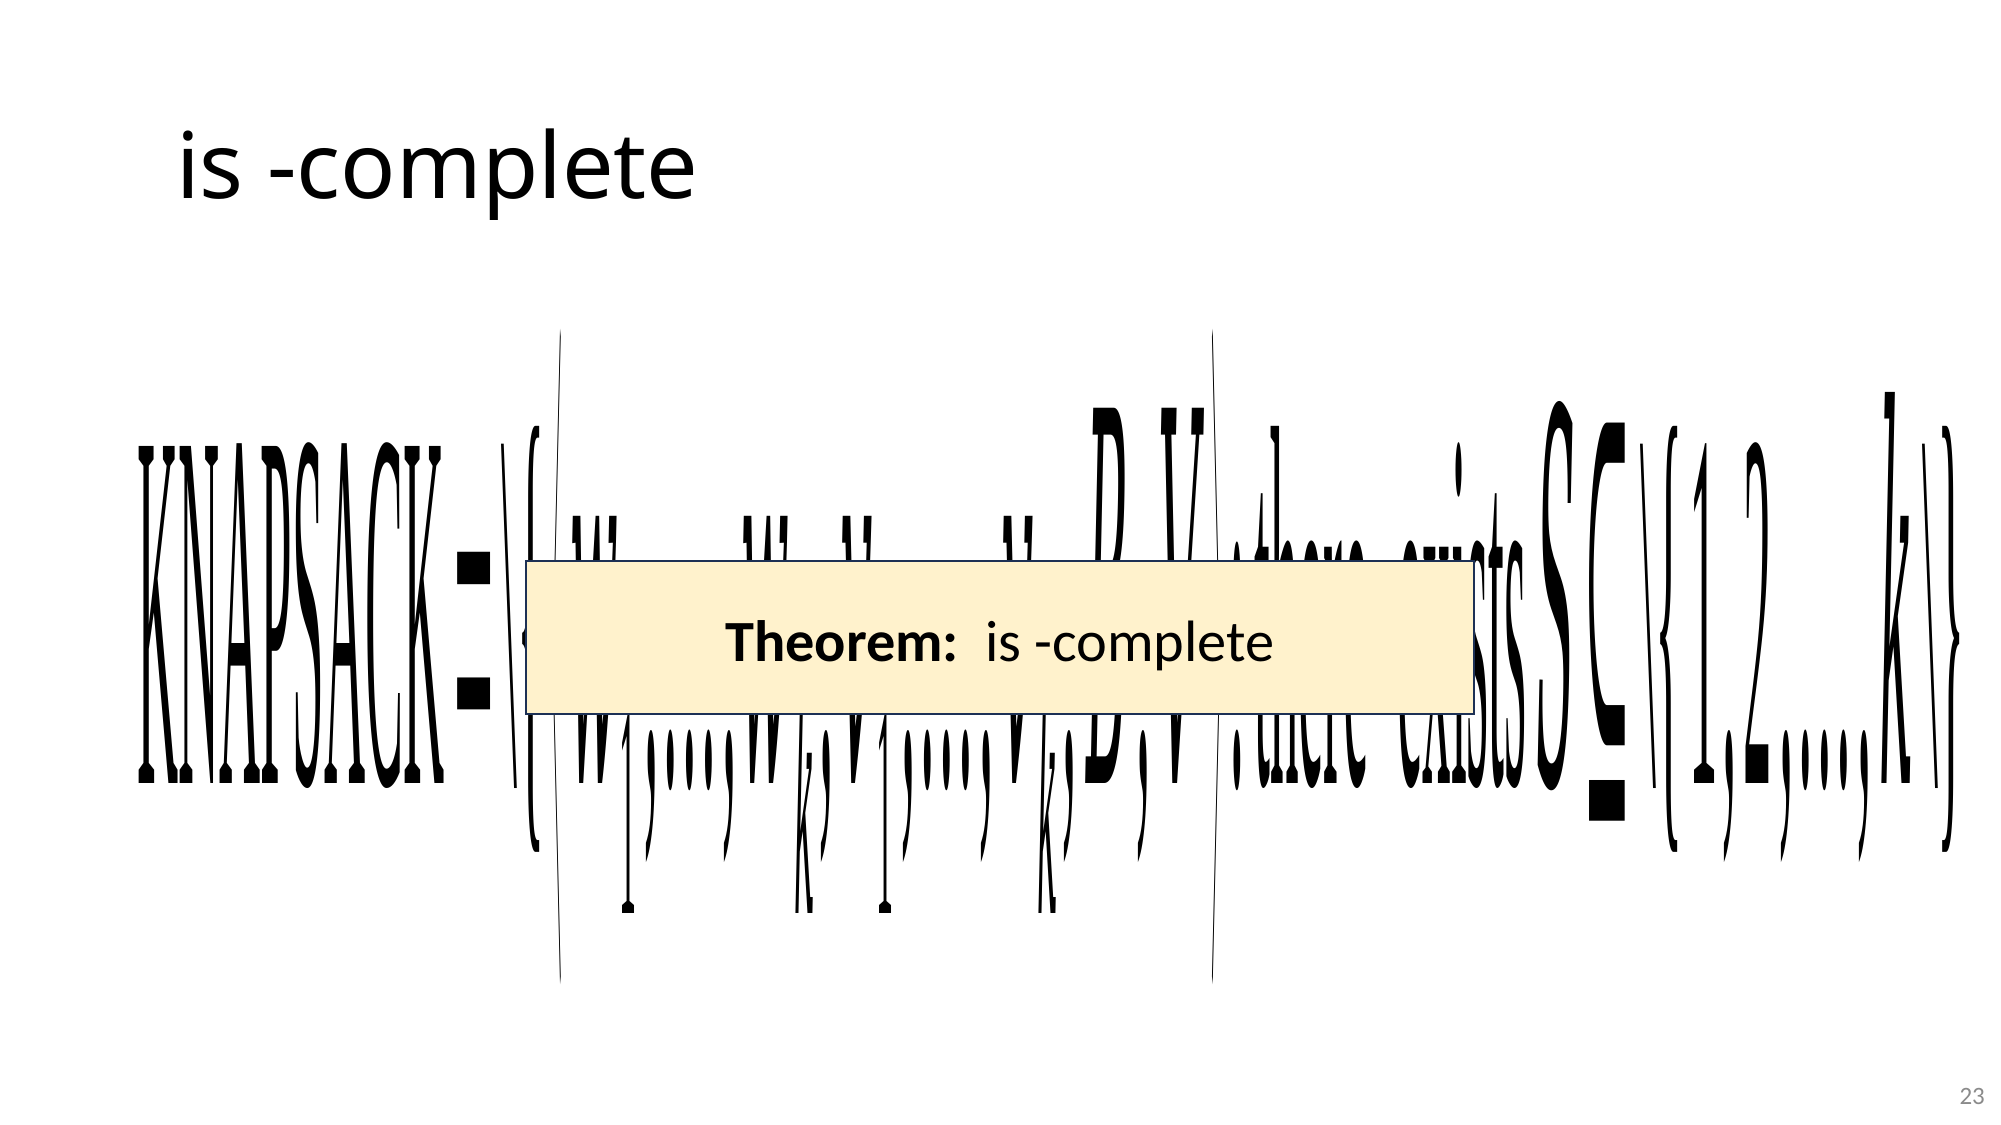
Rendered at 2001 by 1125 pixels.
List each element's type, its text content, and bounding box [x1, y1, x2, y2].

slide_number 23 [1550, 1064, 2000, 1125]
